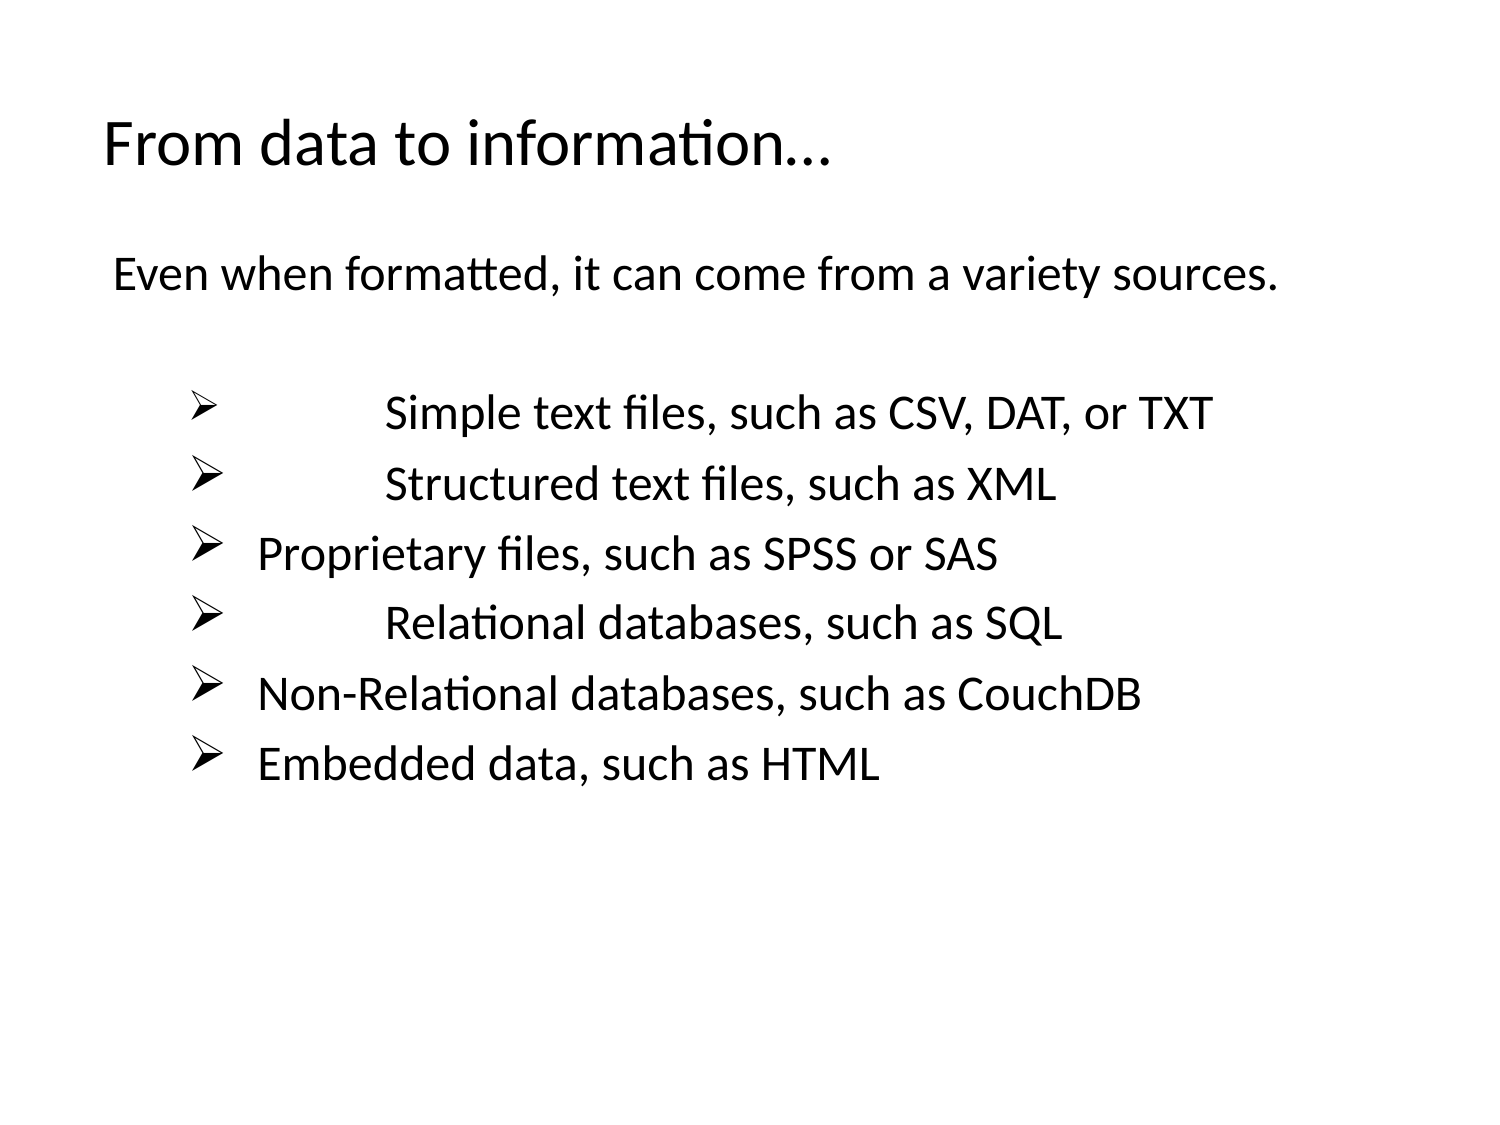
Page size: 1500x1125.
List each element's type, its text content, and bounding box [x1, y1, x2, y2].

list Even when formatted, it can come from a variety sources. Simple text files, such as CSV, DAT, or TXT Structured text files, such as XML Proprietary files, such as SPSS or SAS Relational databases, such as SQL Non-Relational databases, such as CouchDB Embedded data, such as HTML [88, 232, 1425, 1005]
title From data to information… [88, 45, 1425, 232]
